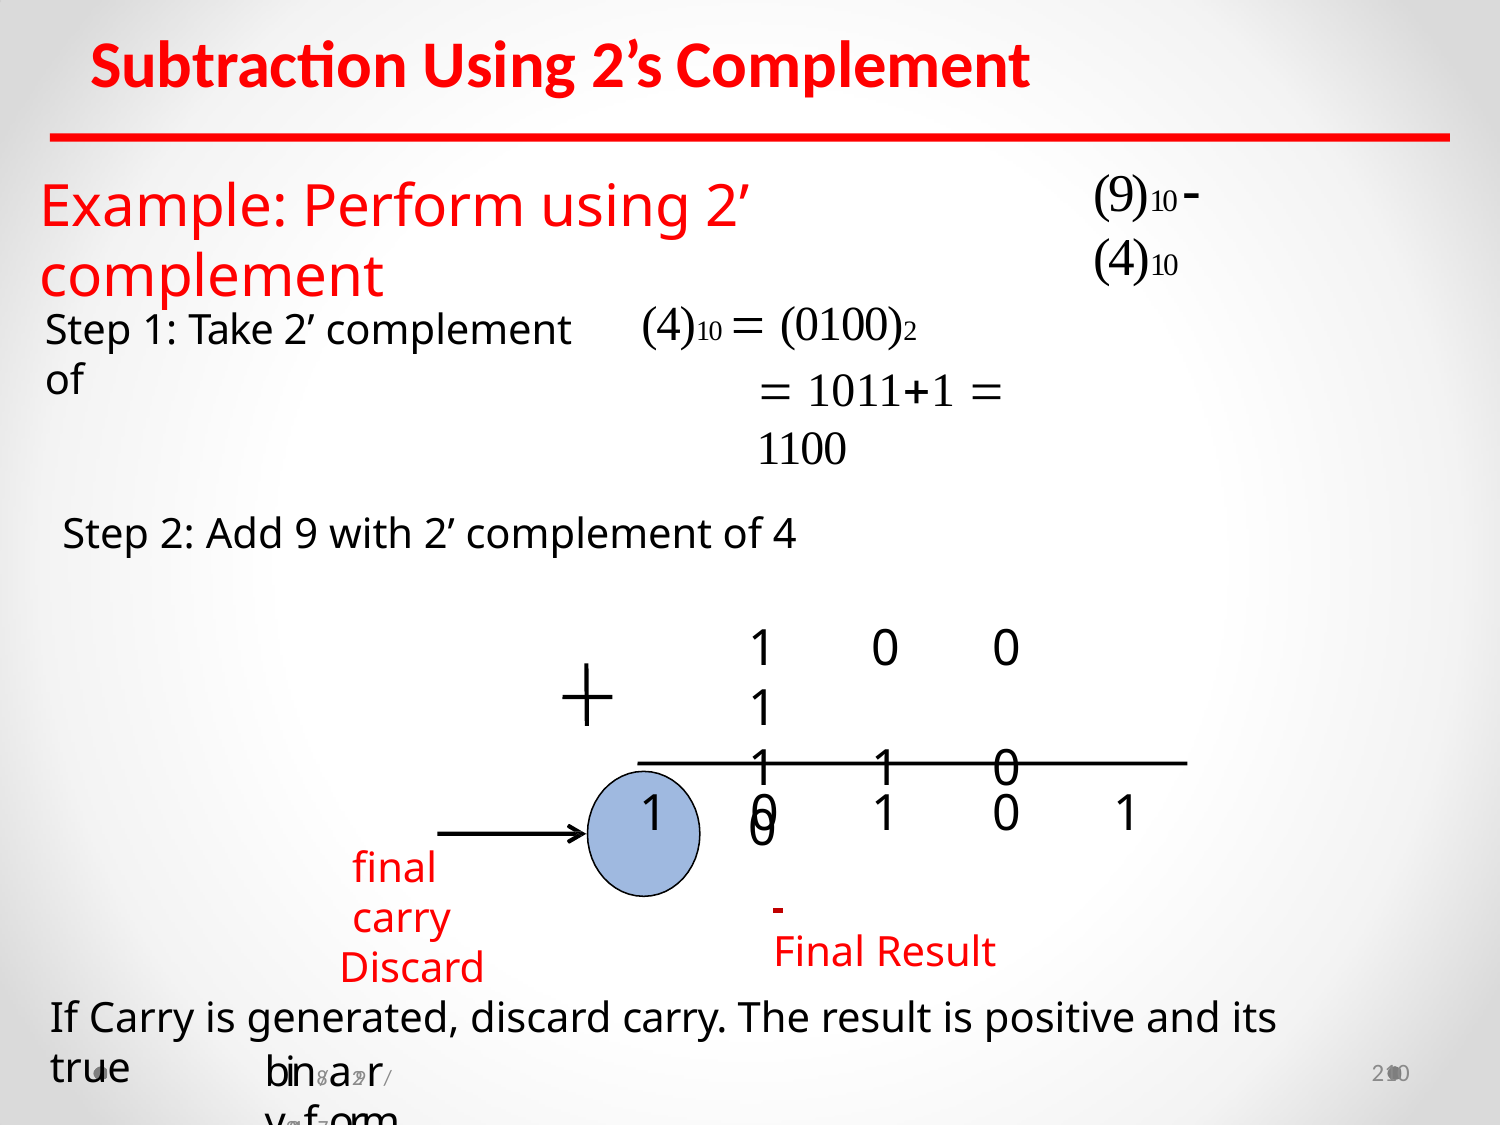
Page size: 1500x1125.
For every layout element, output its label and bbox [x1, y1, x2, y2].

text_box [47, 838, 1315, 1125]
text_box [1369, 1054, 1413, 1087]
text_box [1091, 155, 1296, 287]
title [87, 18, 1042, 137]
text_box [37, 166, 1071, 558]
title [87, 138, 1042, 166]
picture [0, 0, 1500, 1125]
text_box [562, 663, 613, 726]
text_box [437, 612, 1438, 975]
